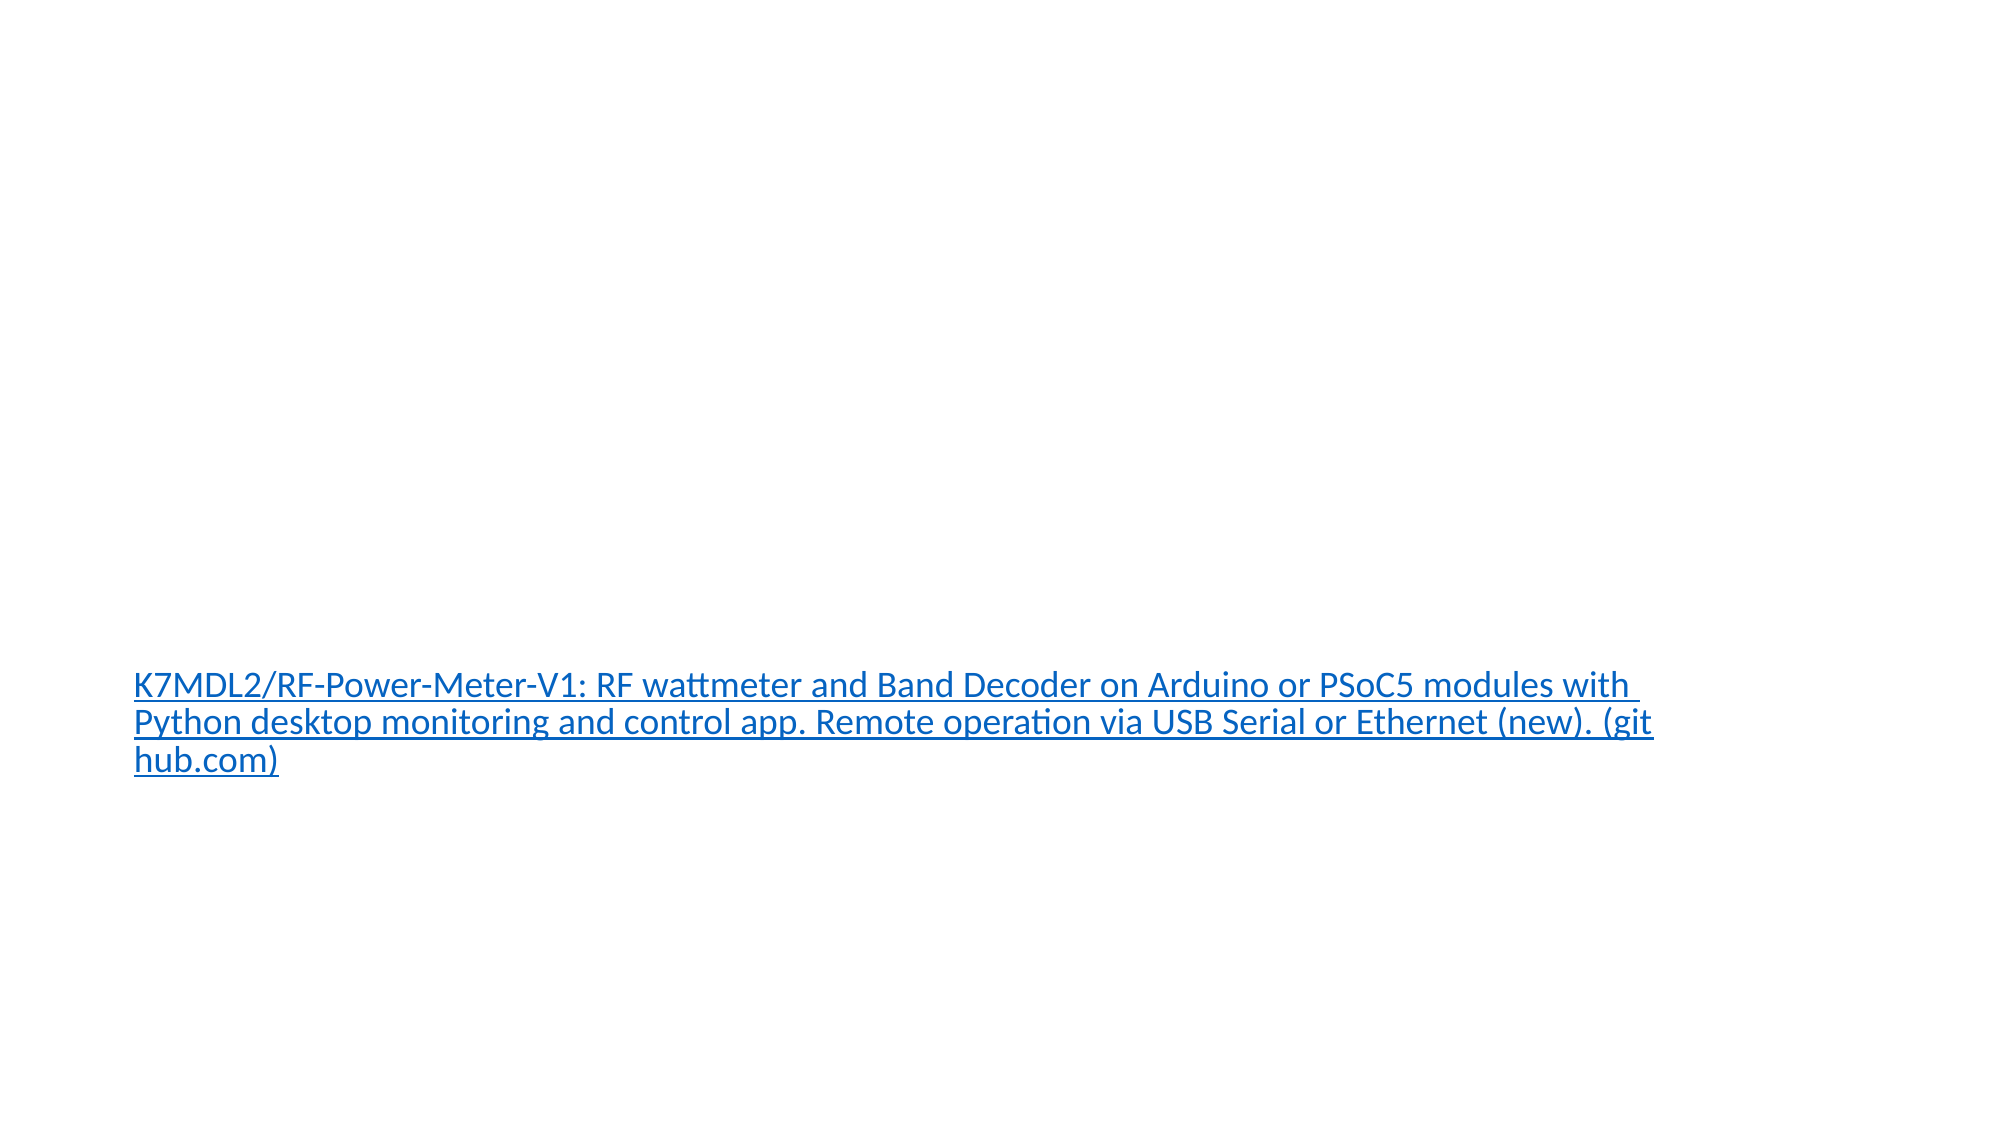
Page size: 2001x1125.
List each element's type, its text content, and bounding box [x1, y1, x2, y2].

text_box K7MDL2/RF-Power-Meter-V1: RF wattmeter and Band Decoder on Arduino or PSoC5 modules with Python desktop monitoring and control app. Remote operation via USB Serial or Ethernet (new). (github.com) [119, 562, 1670, 848]
